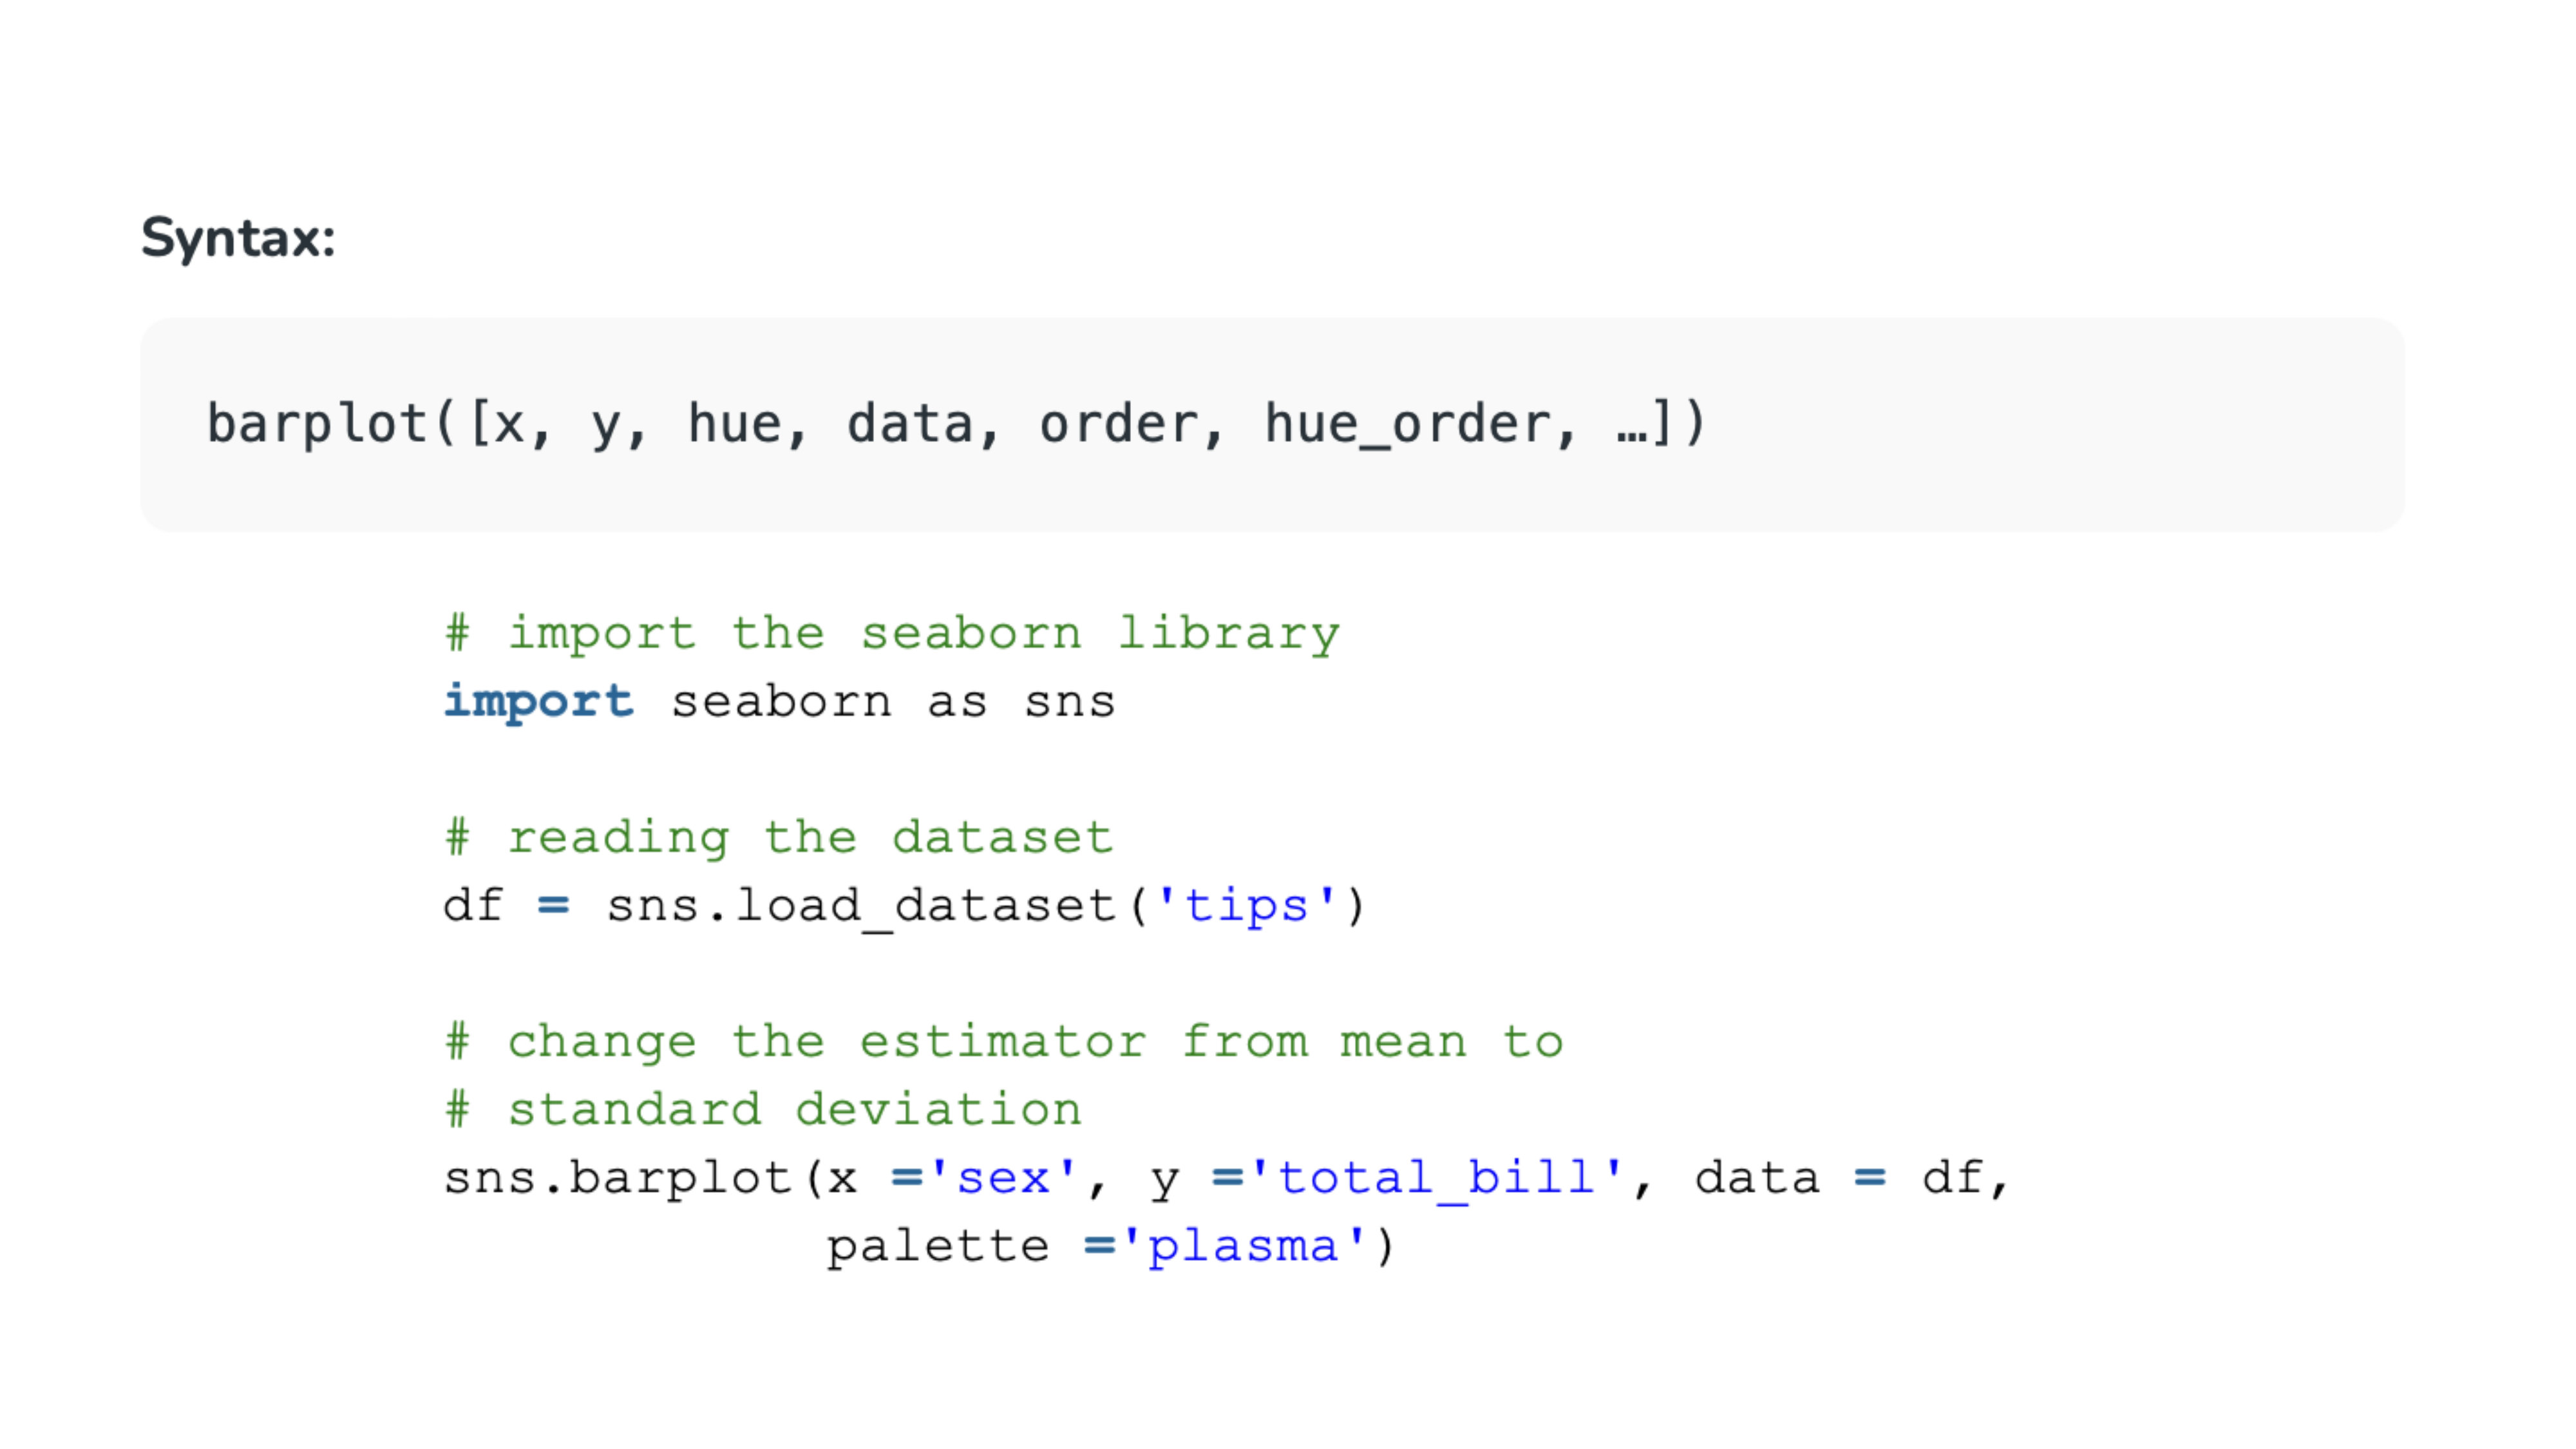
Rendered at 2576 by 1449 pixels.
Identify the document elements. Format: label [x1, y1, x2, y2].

picture [135, 182, 2441, 1307]
